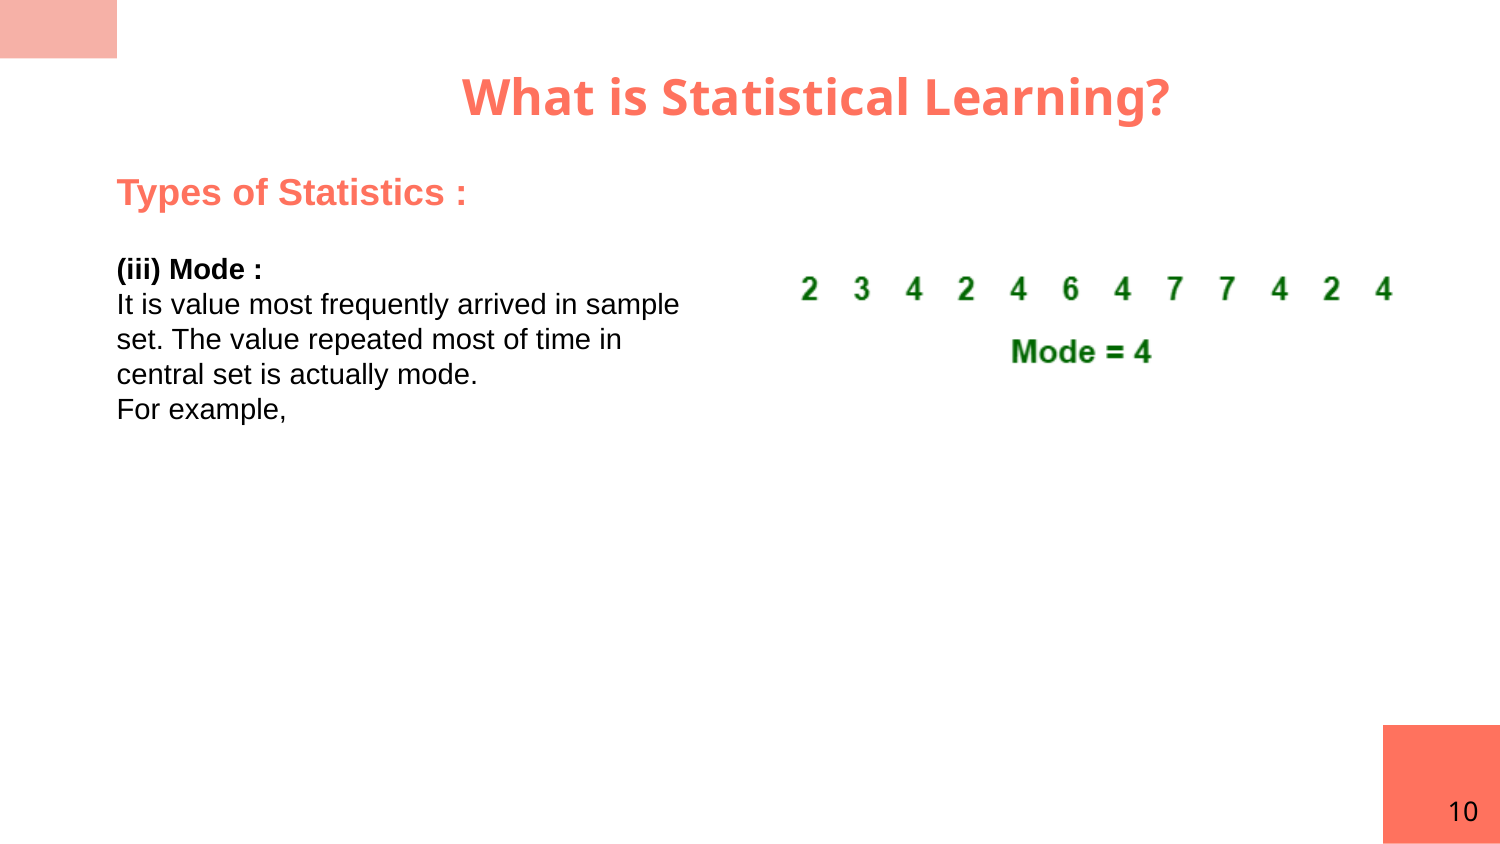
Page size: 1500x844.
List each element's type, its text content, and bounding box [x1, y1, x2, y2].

text_box (iii) Mode : It is value most frequently arrived in sample set. The value repeated most of time in central set is actually mode. For example, [101, 243, 723, 433]
title What is Statistical Learning? [140, 30, 1494, 162]
picture [792, 269, 1404, 372]
text_box Types of Statistics : [101, 138, 1449, 289]
slide_number 10 [1403, 779, 1494, 844]
